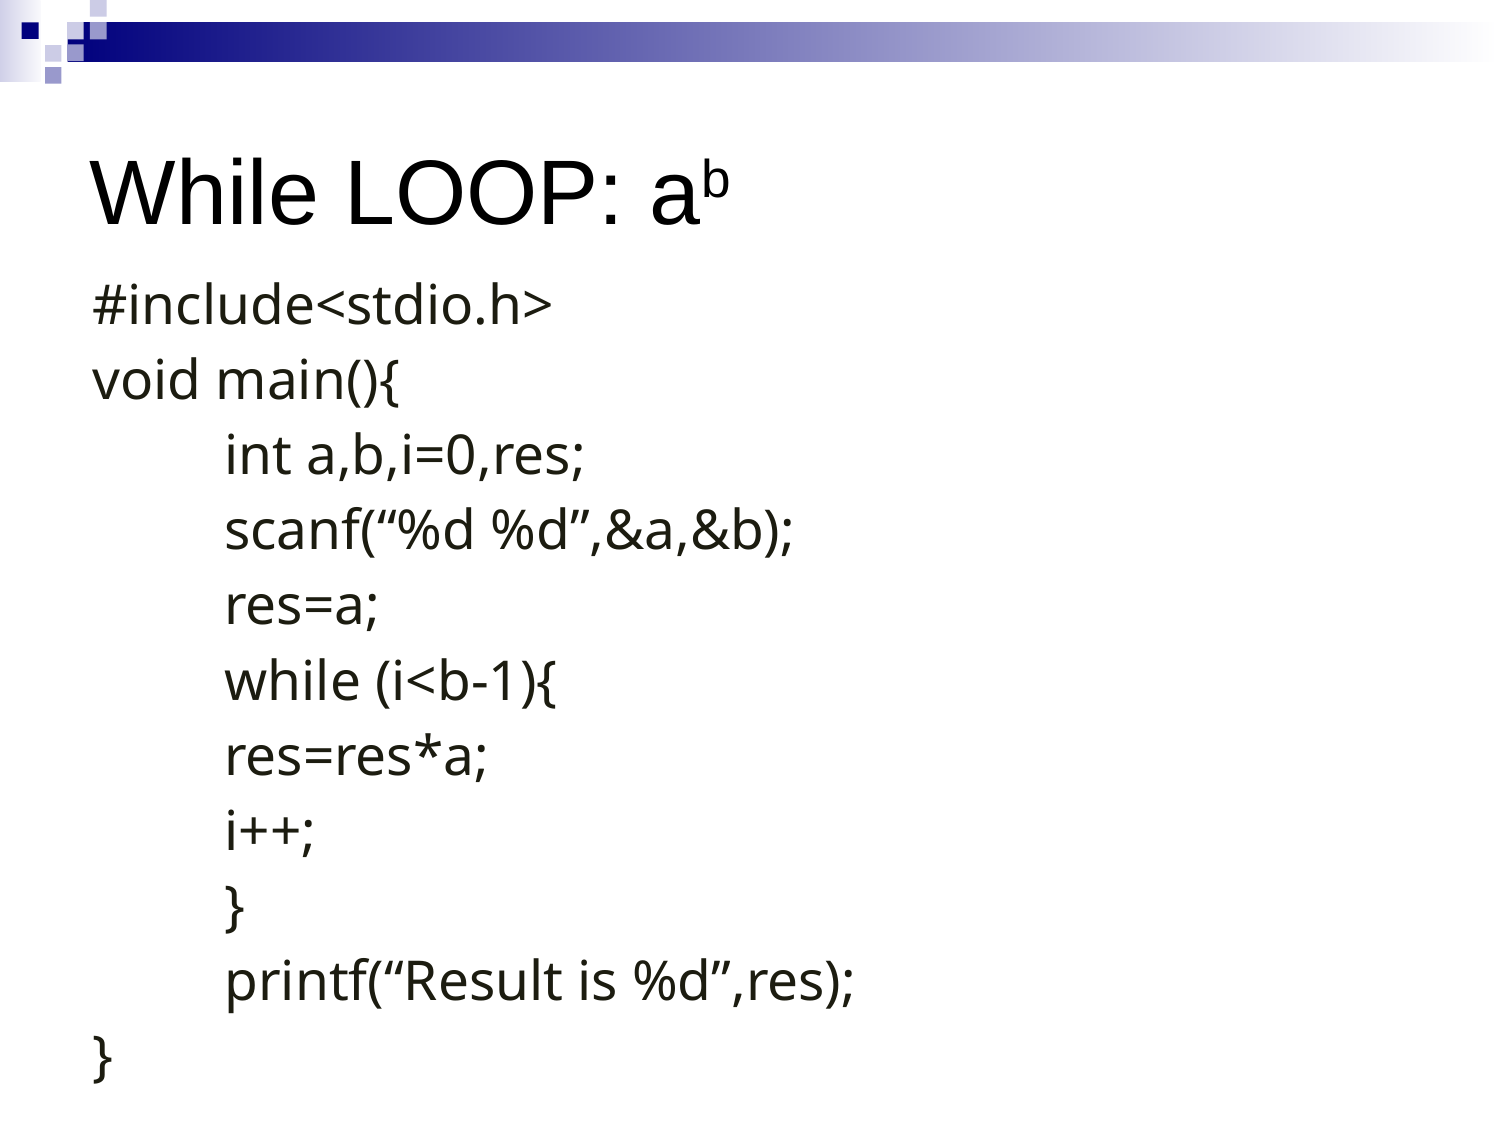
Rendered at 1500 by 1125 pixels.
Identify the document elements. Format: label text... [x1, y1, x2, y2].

text_box #include<stdio.h> void main(){ int a,b,i=0,res; scanf(“%d %d”,&a,&b); res=a; while (i<b-1){ res=res*a; i++; } printf(“Result is %d”,res); } [75, 301, 1371, 1098]
text_box While LOOP: ab [74, 75, 1425, 301]
